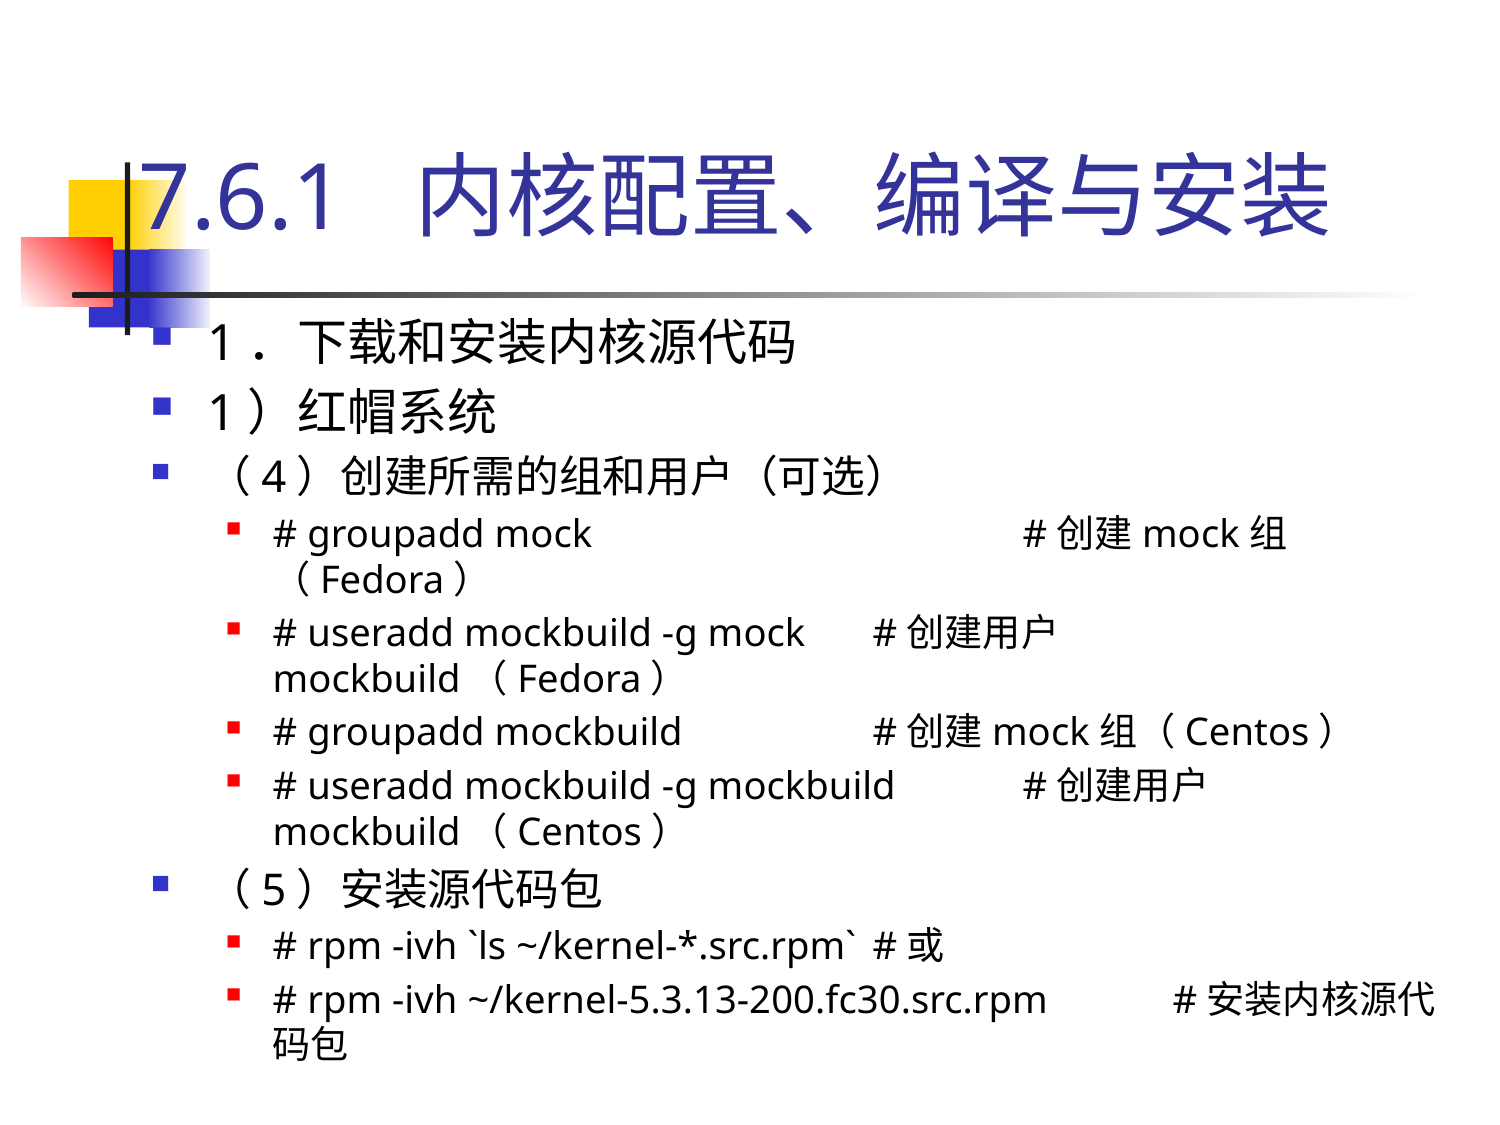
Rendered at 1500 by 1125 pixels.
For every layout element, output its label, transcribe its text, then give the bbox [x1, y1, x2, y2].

title 7.6.1 内核配置、编译与安装 [123, 66, 1462, 256]
list 1．下载和安装内核源代码 1）红帽系统 （4）创建所需的组和用户（可选） # groupadd mock #创建mock组（Fedora） # useradd mockbuild -g mock #创建用户mockbuild（Fedora） # groupadd mockbuild #创建mock组（Centos） # useradd mockbuild -g mockbuild #创建用户mockbuild（Centos） （5）安装源代码包 # rpm -ivh `ls ~/kernel-*.src.rpm` #或 # rpm -ivh ~/kernel-5.3.13-200.fc30.src.rpm #安装内核源代码包 [135, 302, 1469, 1024]
